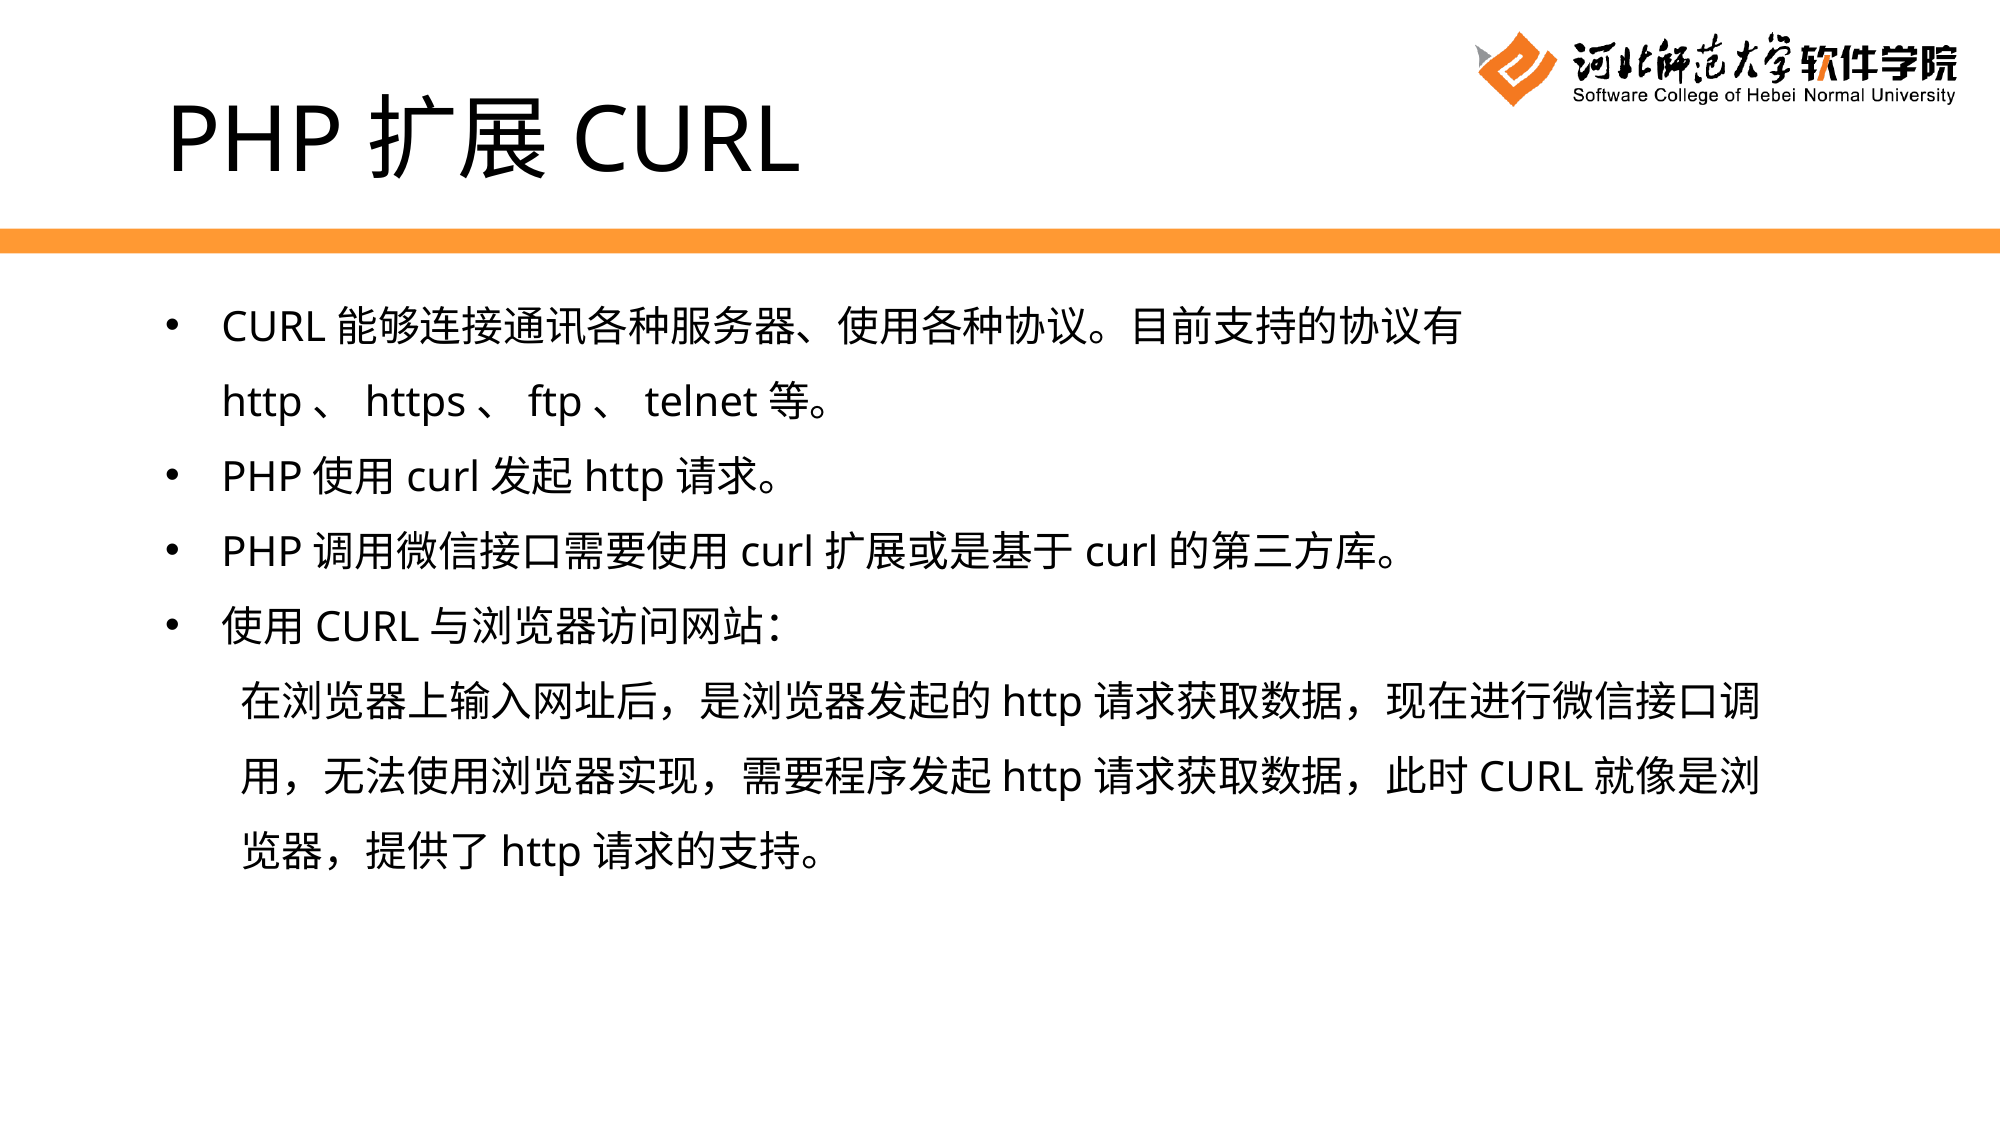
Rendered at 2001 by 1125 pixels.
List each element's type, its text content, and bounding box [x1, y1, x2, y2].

text_box CURL能够连接通讯各种服务器、使用各种协议。目前支持的协议有 http、https、ftp、telnet等。 PHP使用curl发起http请求。 PHP调用微信接口需要使用curl扩展或是基于curl的第三方库。 使用CURL与浏览器访问网站： 在浏览器上输入网址后，是浏览器发起的http请求获取数据，现在进行微信接口调用，无法使用浏览器实现，需要程序发起http请求获取数据，此时CURL就像是浏览器，提供了http请求的支持。 [150, 267, 1793, 882]
picture [1475, 31, 1957, 107]
list PHP扩展CURL [150, 84, 1301, 198]
